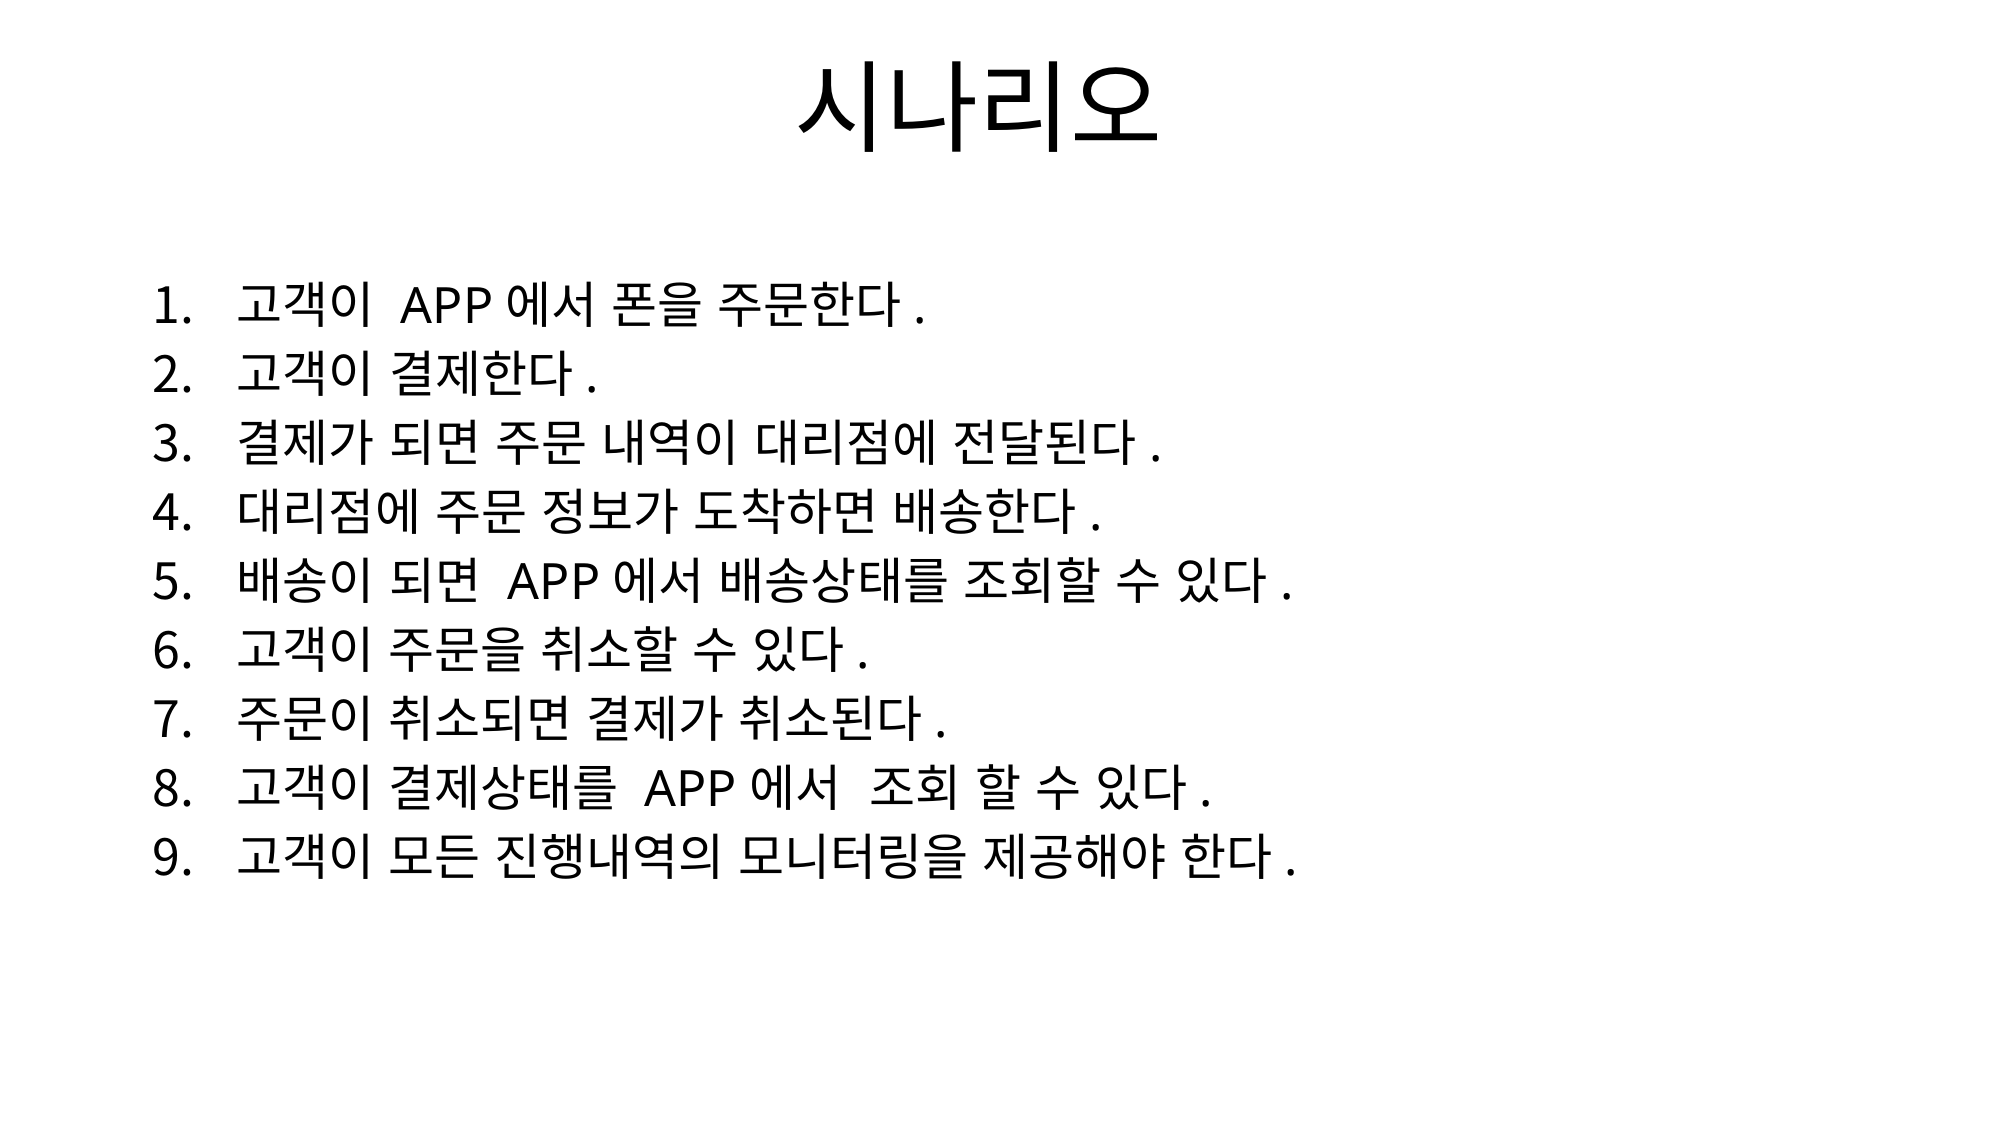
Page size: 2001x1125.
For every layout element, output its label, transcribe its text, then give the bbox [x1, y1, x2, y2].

text_box 시나리오 [257, 18, 1699, 174]
list 고객이 APP에서 폰을 주문한다. 고객이 결제한다. 결제가 되면 주문 내역이 대리점에 전달된다. 대리점에 주문 정보가 도착하면 배송한다. 배송이 되면 APP에서 배송상태를 조회할 수 있다. 고객이 주문을 취소할 수 있다. 주문이 취소되면 결제가 취소된다. 고객이 결제상태를 APP에서 조회 할 수 있다. 고객이 모든 진행내역의 모니터링을 제공해야 한다. [137, 272, 1886, 1015]
